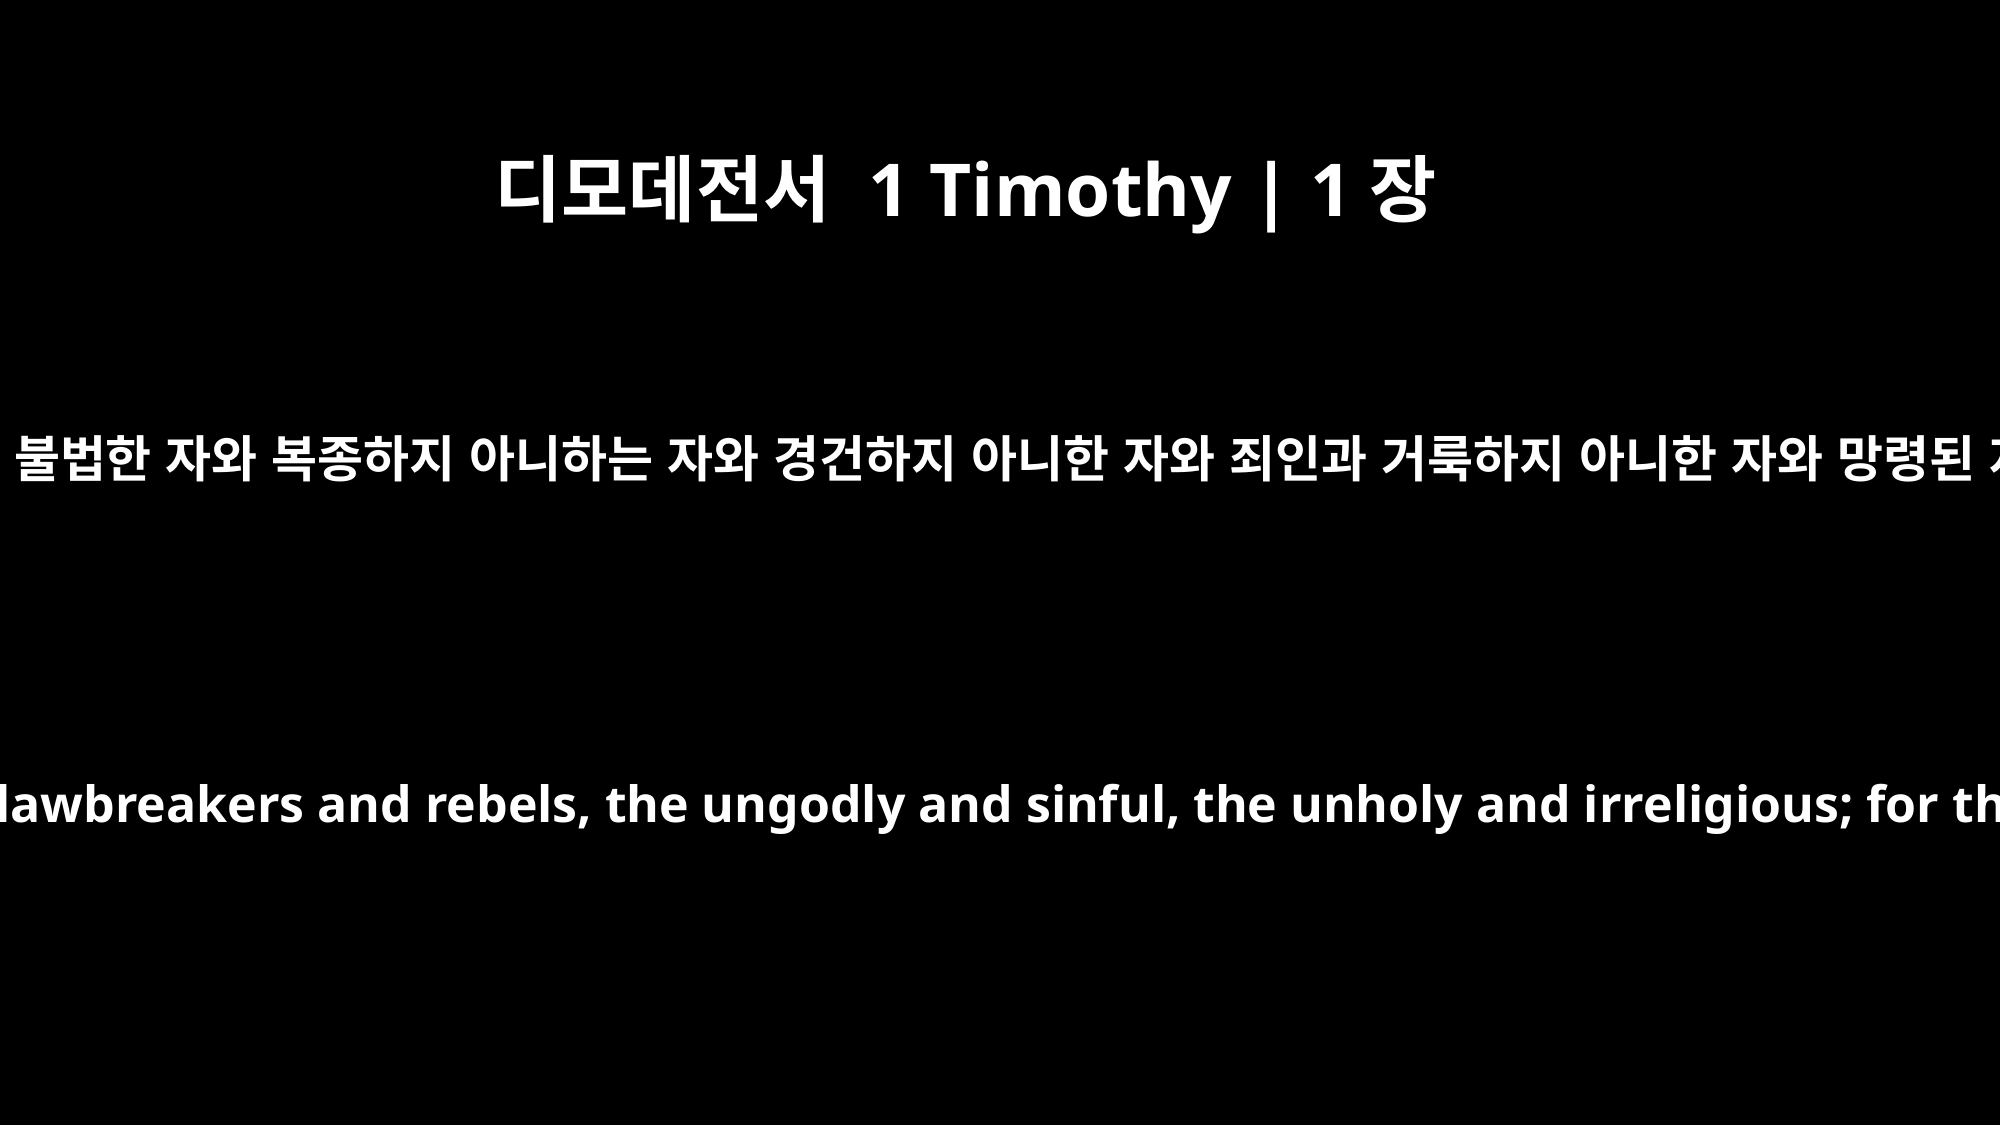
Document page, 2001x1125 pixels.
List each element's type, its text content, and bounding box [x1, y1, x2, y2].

text_box 9 알 것은 이것이니 율법은 옳은 사람을 위하여 세운 것이 아니요 오직 불법한 자와 복종하지 아니하는 자와 경건하지 아니한 자와 죄인과 거룩하지 아니한 자와 망령된 자와 아버지를 죽이는 자와 어머니를 죽이는 자와 살인하는 자며 [0, 359, 2000, 495]
text_box 디모데전서 1 Timothy | 1장 [479, 136, 1453, 239]
text_box We also know that law is made not for the righteous but for lawbreakers and rebels, the ungodly and sinful, the unholy and irreligious; for those who kill their fathers or mothers, for murderers, [0, 764, 2000, 840]
